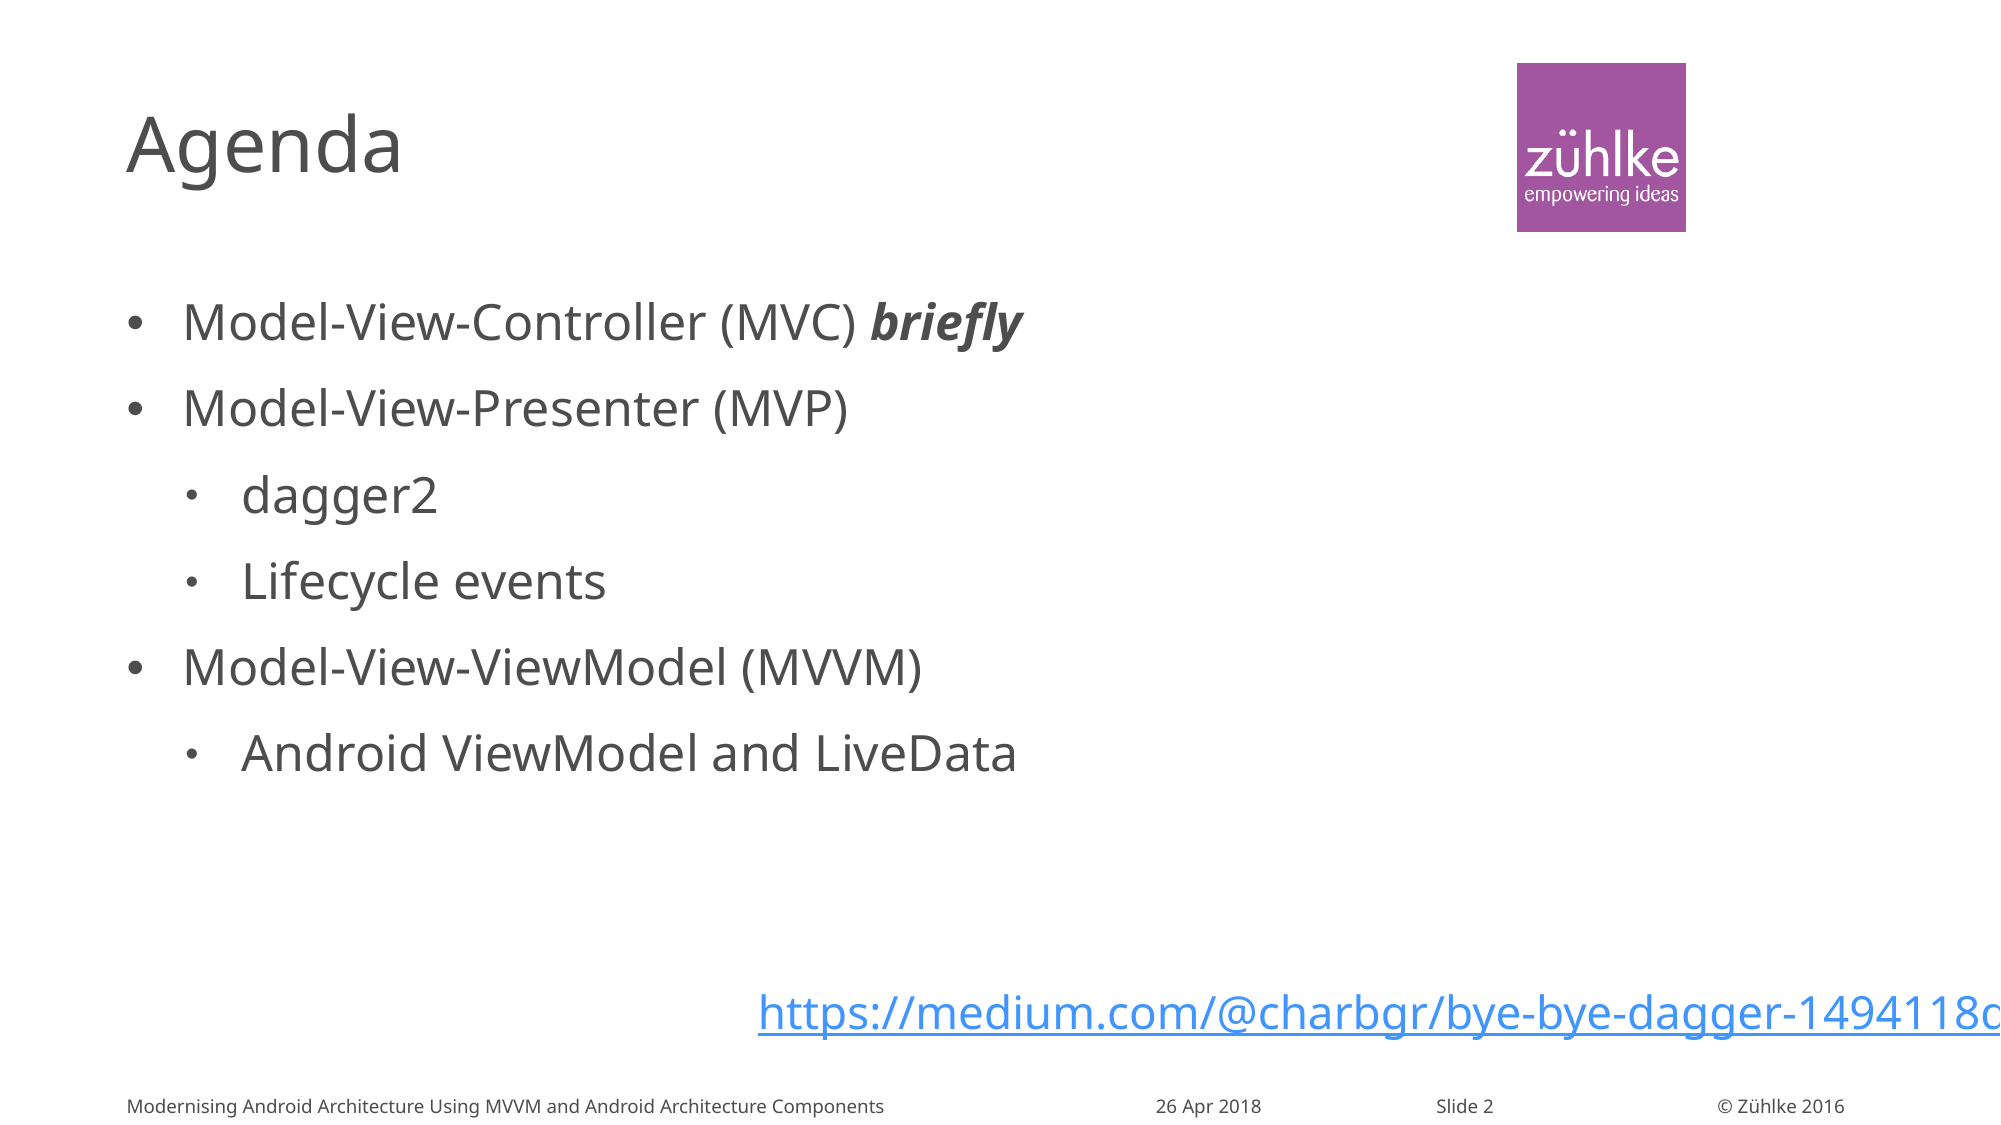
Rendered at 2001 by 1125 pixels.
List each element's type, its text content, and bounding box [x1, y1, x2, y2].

slide_number Slide 2 [1436, 1094, 1686, 1120]
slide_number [1155, 1094, 1406, 1120]
text_box https://medium.com/@charbgr/bye-bye-dagger-1494118dcd41 [743, 975, 1972, 1059]
footer Modernising Android Architecture Using MVVM and Android Architecture Components [126, 1094, 1125, 1120]
title Agenda [126, 36, 1406, 256]
list Model-View-Controller (MVC) briefly Model-View-Presenter (MVP) dagger2 Lifecycle events Model-View-ViewModel (MVVM) Android ViewModel and LiveData [126, 293, 1967, 1078]
picture [1517, 63, 1686, 232]
